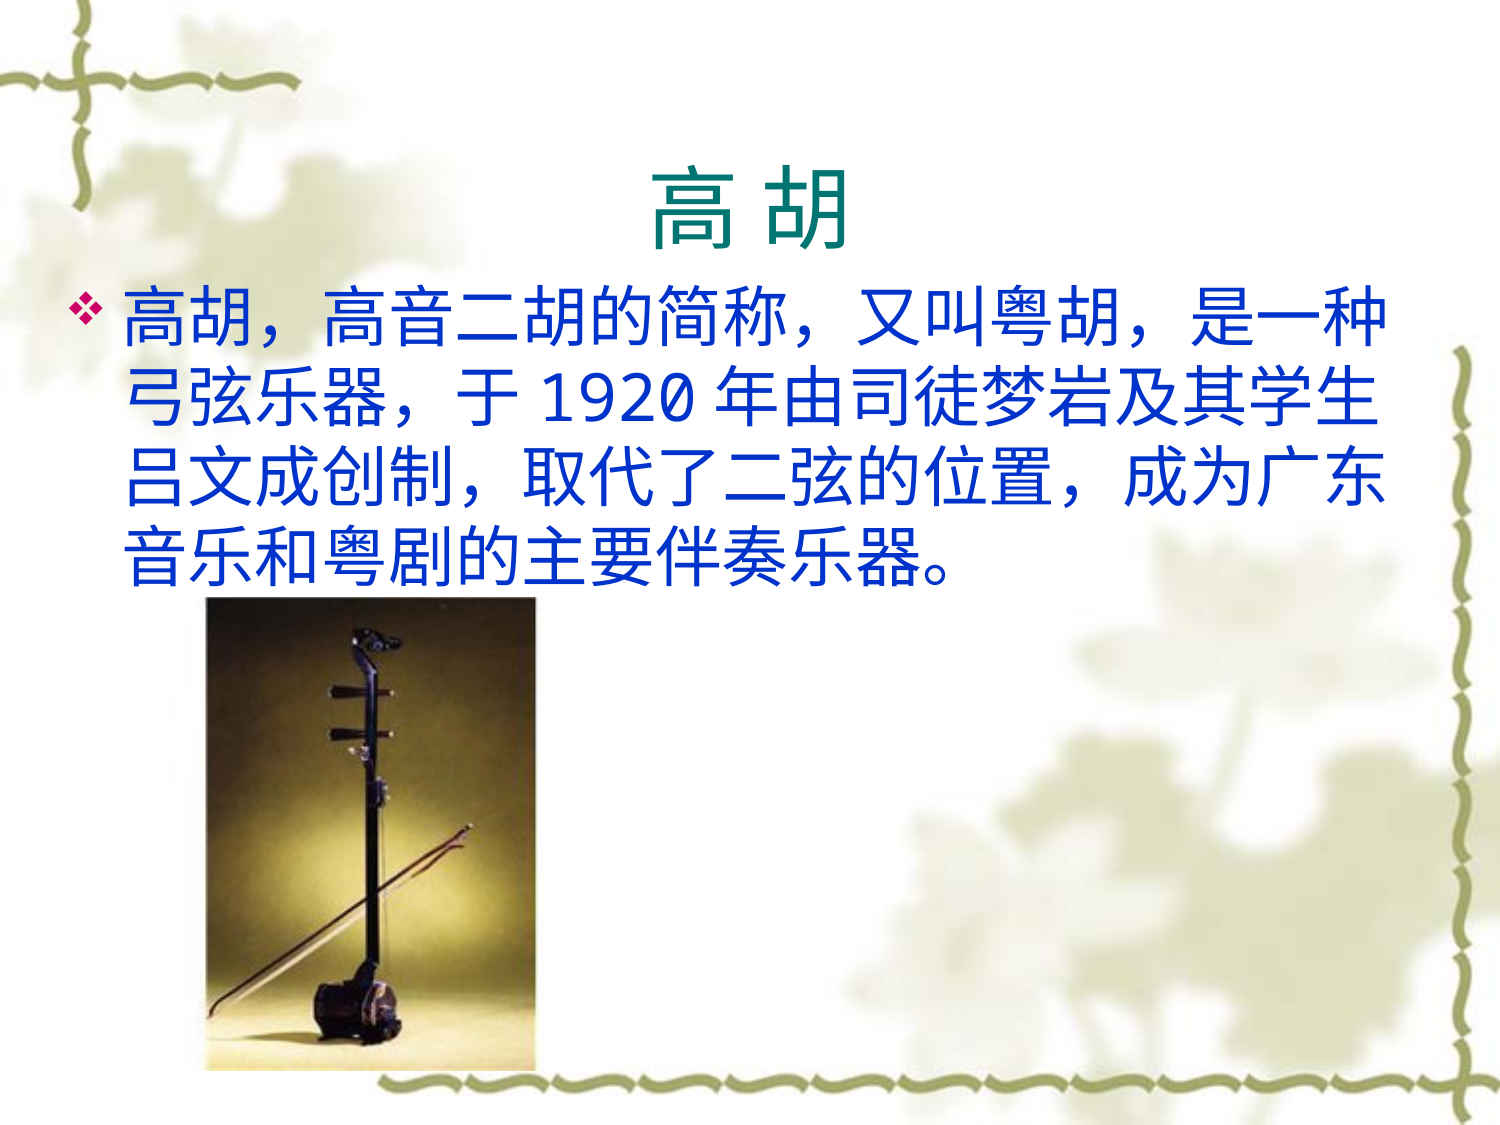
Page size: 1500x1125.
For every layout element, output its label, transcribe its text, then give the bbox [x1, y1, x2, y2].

title 高 胡 [49, 112, 1451, 266]
picture [0, 0, 1500, 1125]
list 高胡，高音二胡的简称，又叫粤胡，是一种弓弦乐器，于1920年由司徒梦岩及其学生吕文成创制，取代了二弦的位置，成为广东音乐和粤剧的主要伴奏乐器。 [49, 266, 1452, 1059]
